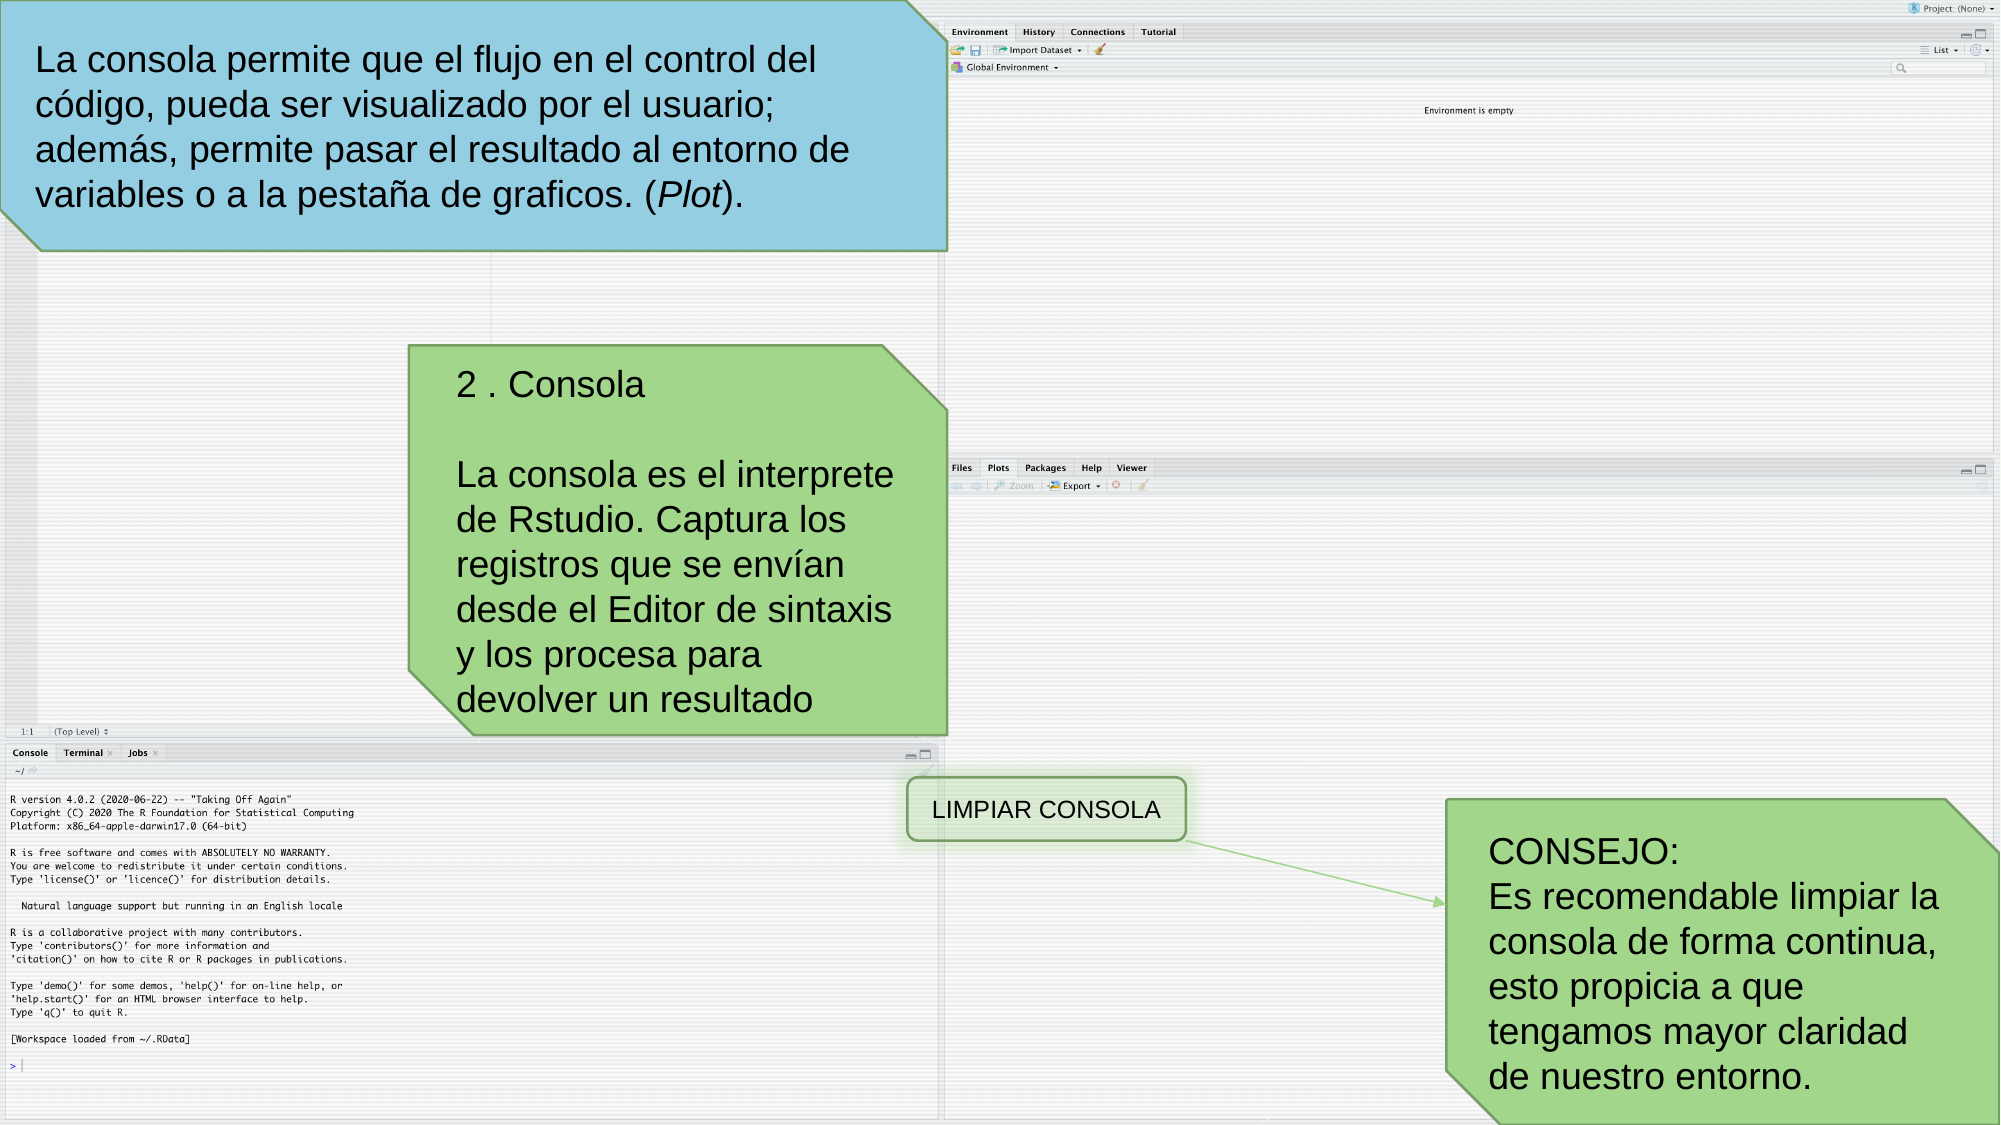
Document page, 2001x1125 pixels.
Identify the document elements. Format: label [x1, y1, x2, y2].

picture [0, 0, 2001, 1125]
text_box [1185, 840, 1447, 905]
